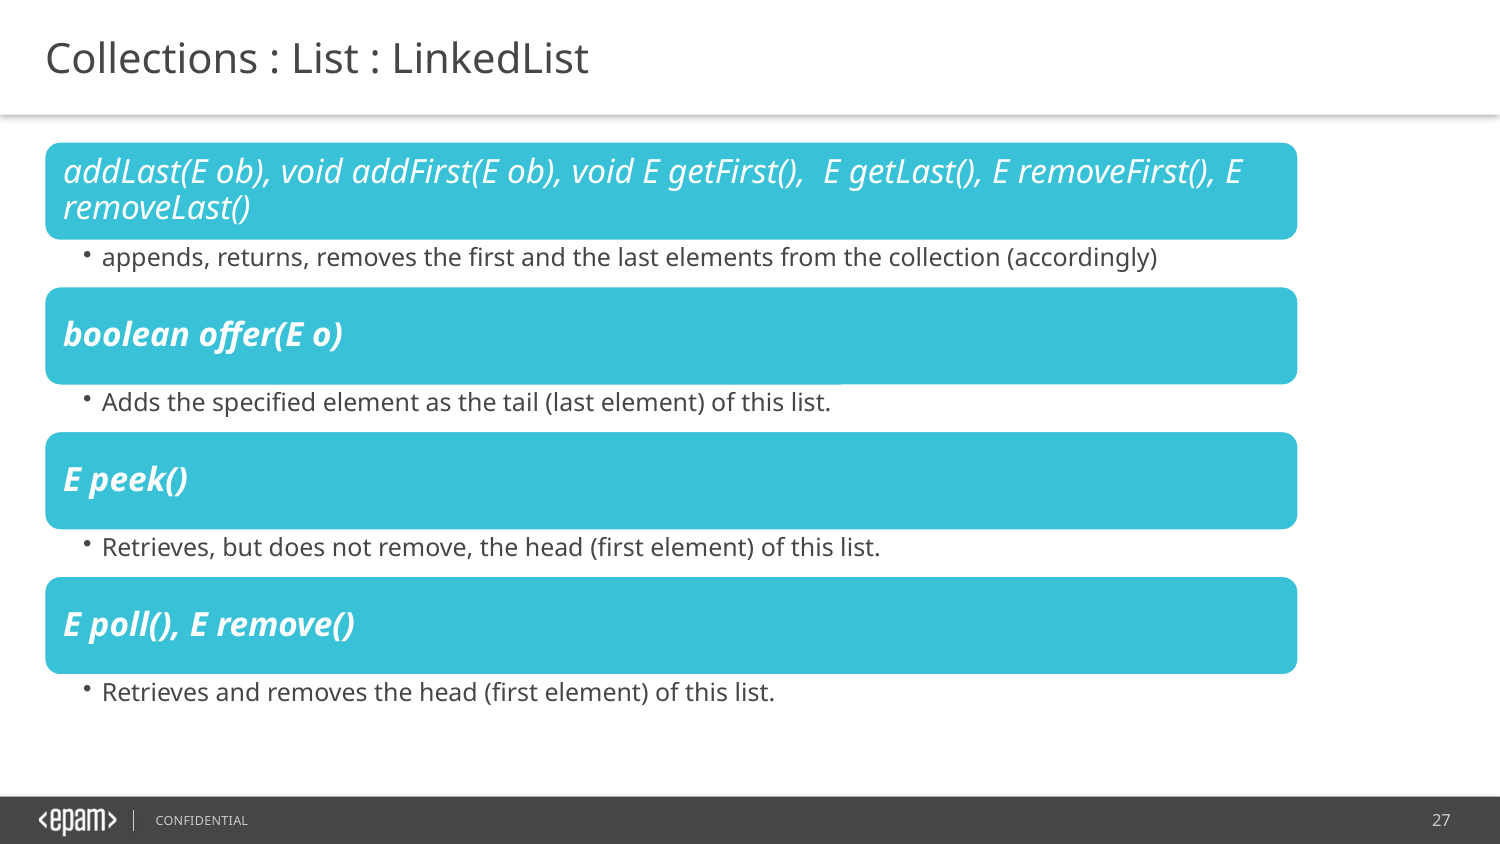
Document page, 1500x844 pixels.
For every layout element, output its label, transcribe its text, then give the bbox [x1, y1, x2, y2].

picture [38, 808, 117, 837]
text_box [43, 136, 1300, 724]
list Collections : List : LinkedList [0, 0, 1500, 115]
